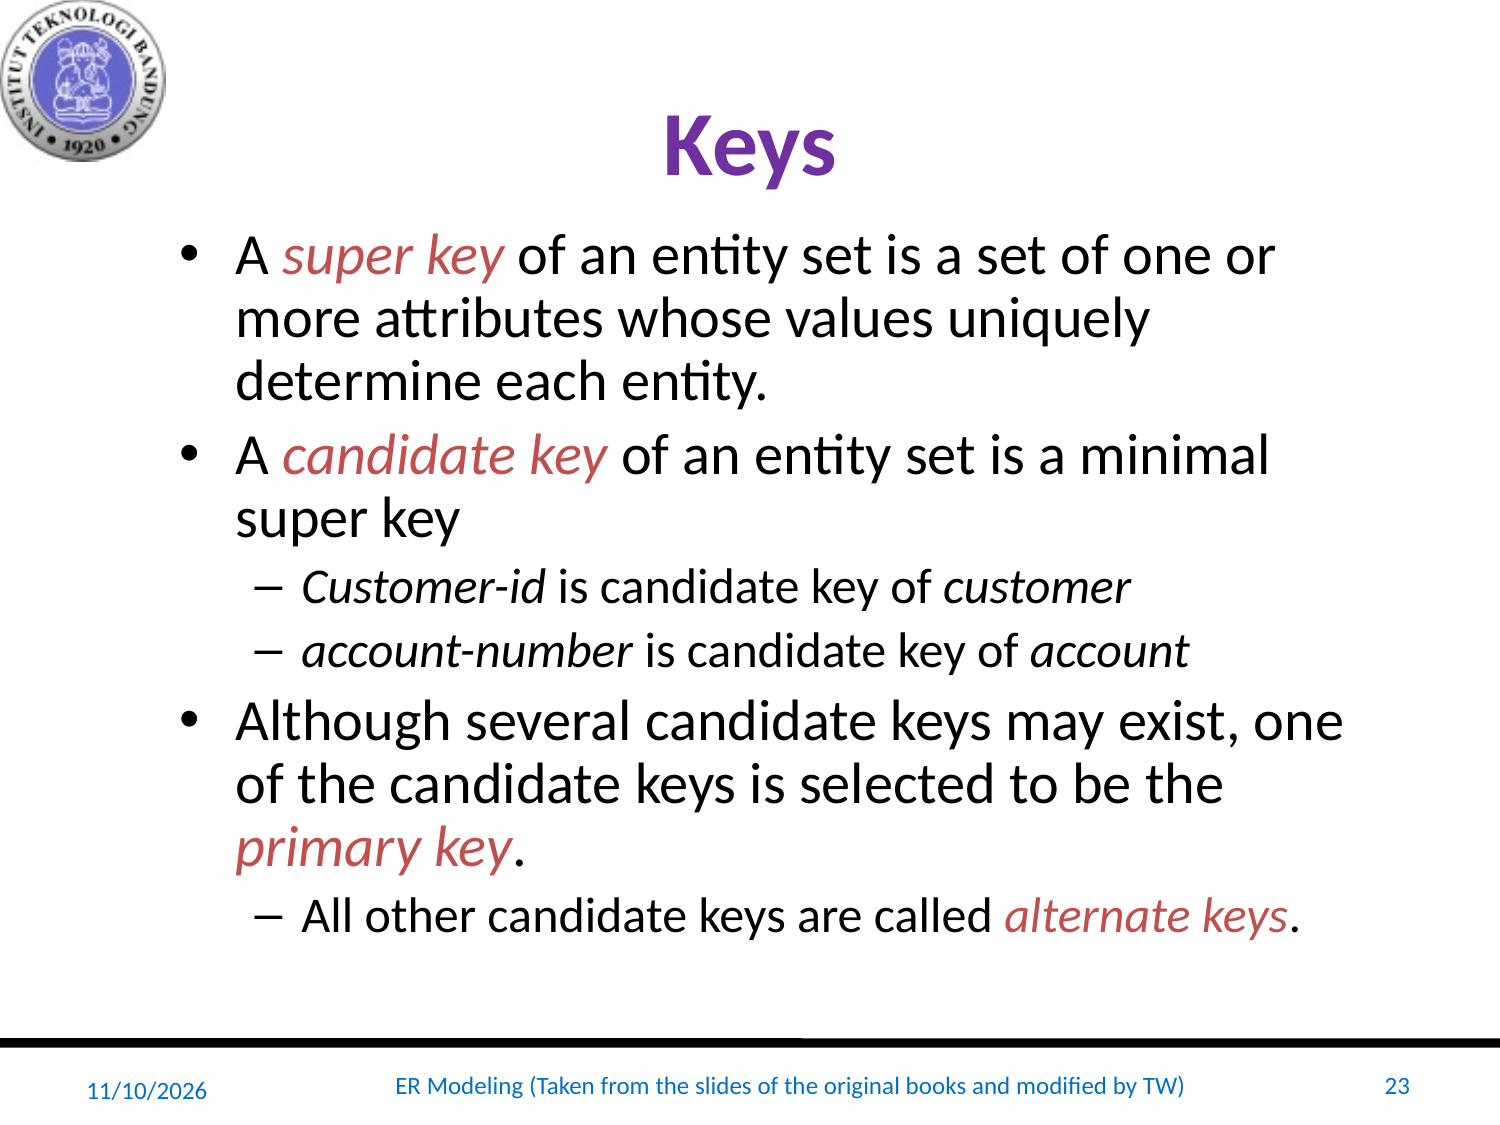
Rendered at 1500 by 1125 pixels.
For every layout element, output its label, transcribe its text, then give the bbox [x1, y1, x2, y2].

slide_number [58, 1054, 223, 1125]
slide_number 23 [1359, 1054, 1425, 1115]
title Keys [75, 45, 1425, 233]
picture [0, 0, 166, 162]
footer ER Modeling (Taken from the slides of the original books and modified by TW) [246, 1054, 1336, 1115]
list A super key of an entity set is a set of one or more attributes whose values uniquely determine each entity. A candidate key of an entity set is a minimal super key Customer-id is candidate key of customer account-number is candidate key of account Although several candidate keys may exist, one of the candidate keys is selected to be the primary key. All other candidate keys are called alternate keys. [164, 216, 1368, 1032]
